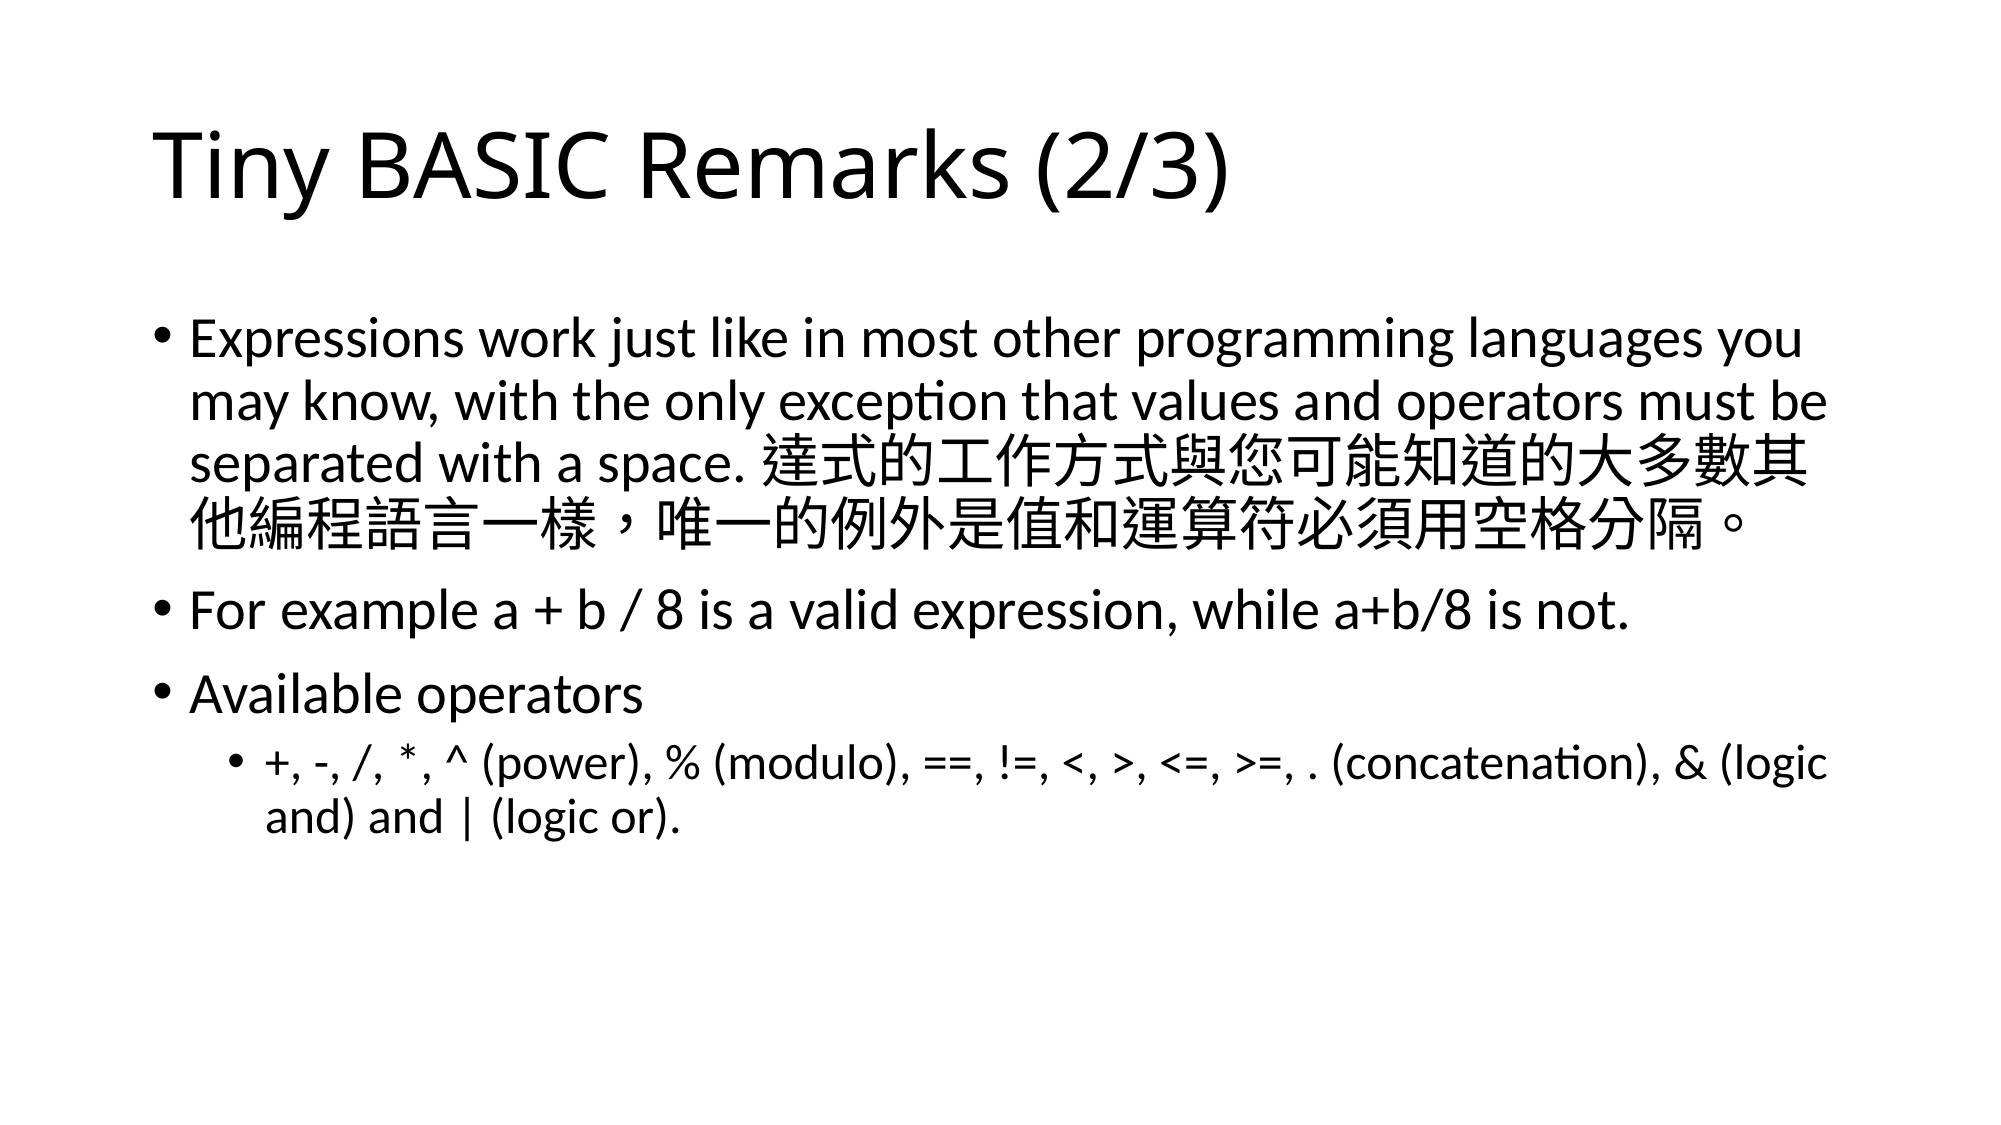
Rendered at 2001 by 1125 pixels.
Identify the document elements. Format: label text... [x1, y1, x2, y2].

list Expressions work just like in most other programming languages you may know, with the only exception that values and operators must be separated with a space.達式的工作方式與您可能知道的大多數其他編程語言一樣，唯一的例外是值和運算符必須用空格分隔。 For example a + b / 8 is a valid expression, while a+b/8 is not. Available operators +, -, /, *, ^ (power), % (modulo), ==, !=, <, >, <=, >=, . (concatenation), & (logic and) and | (logic or). [137, 299, 1863, 1014]
title Tiny BASIC Remarks (2/3) [137, 59, 1863, 278]
